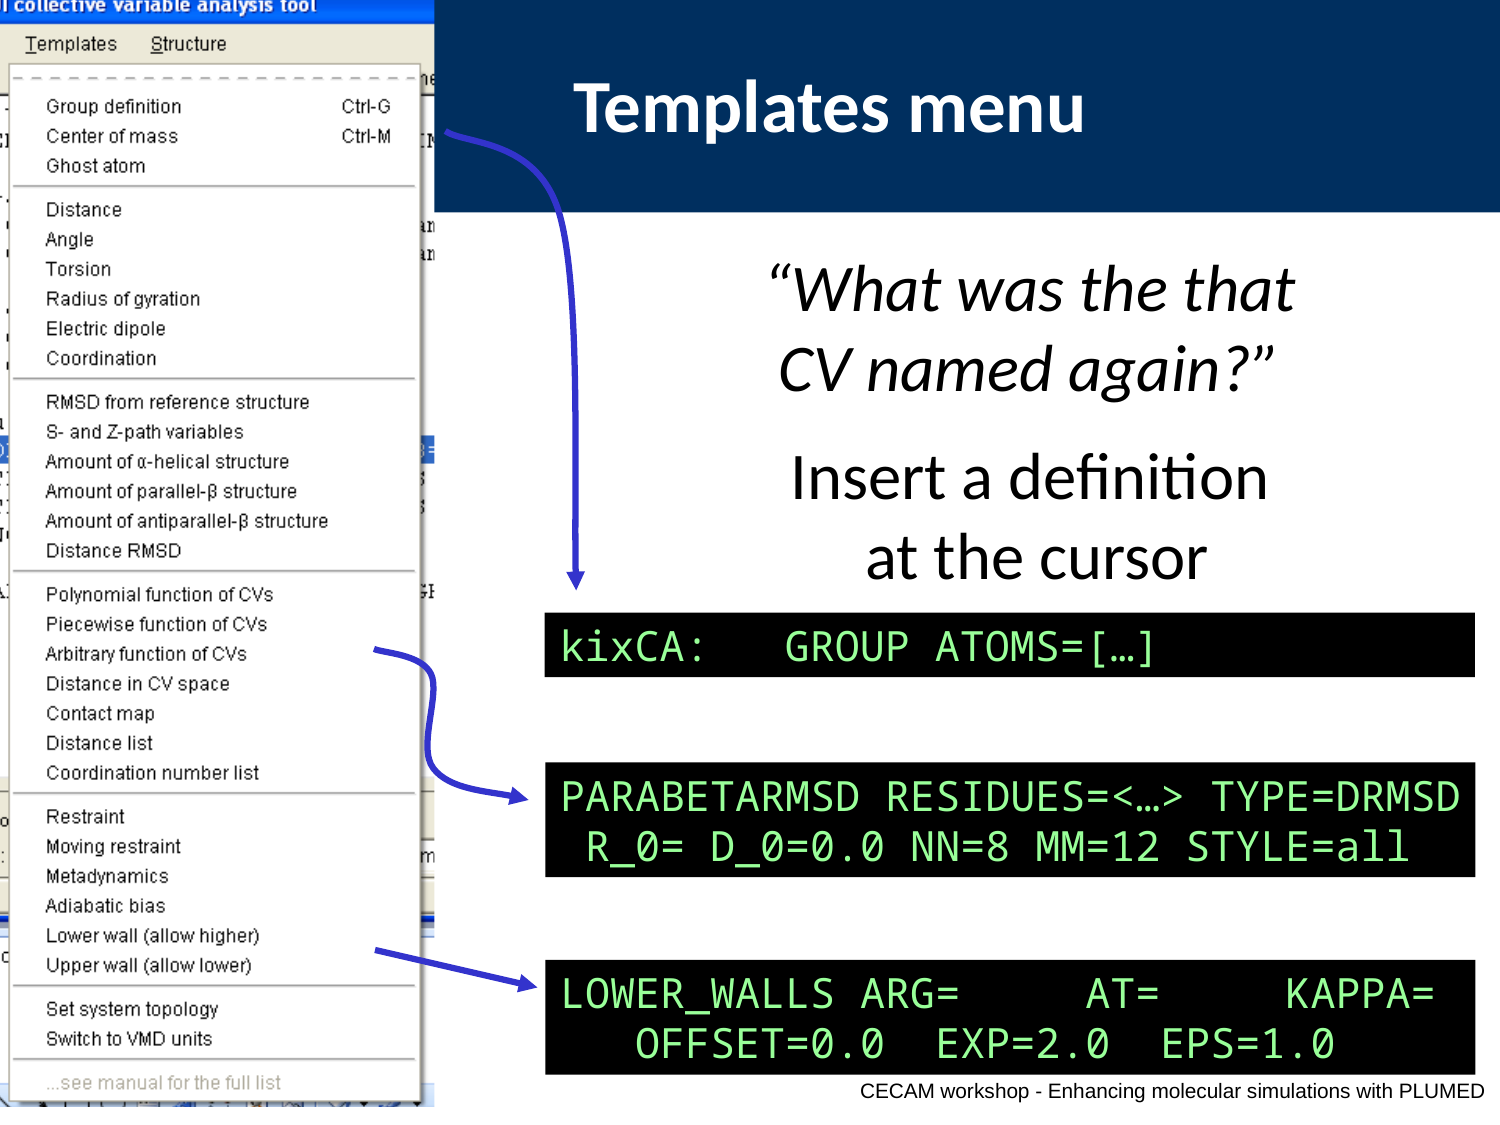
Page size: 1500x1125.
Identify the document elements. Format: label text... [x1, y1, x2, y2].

list “What was the that CV named again?” [565, 237, 1500, 425]
title Templates menu [537, 50, 1426, 199]
text_box kixCA: GROUP ATOMS=[…] [544, 612, 1475, 678]
text_box [435, 708, 529, 803]
text_box [435, 963, 538, 991]
text_box Insert a definition at the cursor [549, 425, 1500, 613]
picture [0, 0, 435, 1107]
text_box [445, 130, 576, 495]
text_box LOWER_WALLS ARG= AT= KAPPA= OFFSET=0.0 EXP=2.0 EPS=1.0 [545, 959, 1476, 1075]
text_box PARABETARMSD RESIDUES=<…> TYPE=DRMSD R_0= D_0=0.0 NN=8 MM=12 STYLE=all [545, 762, 1476, 878]
